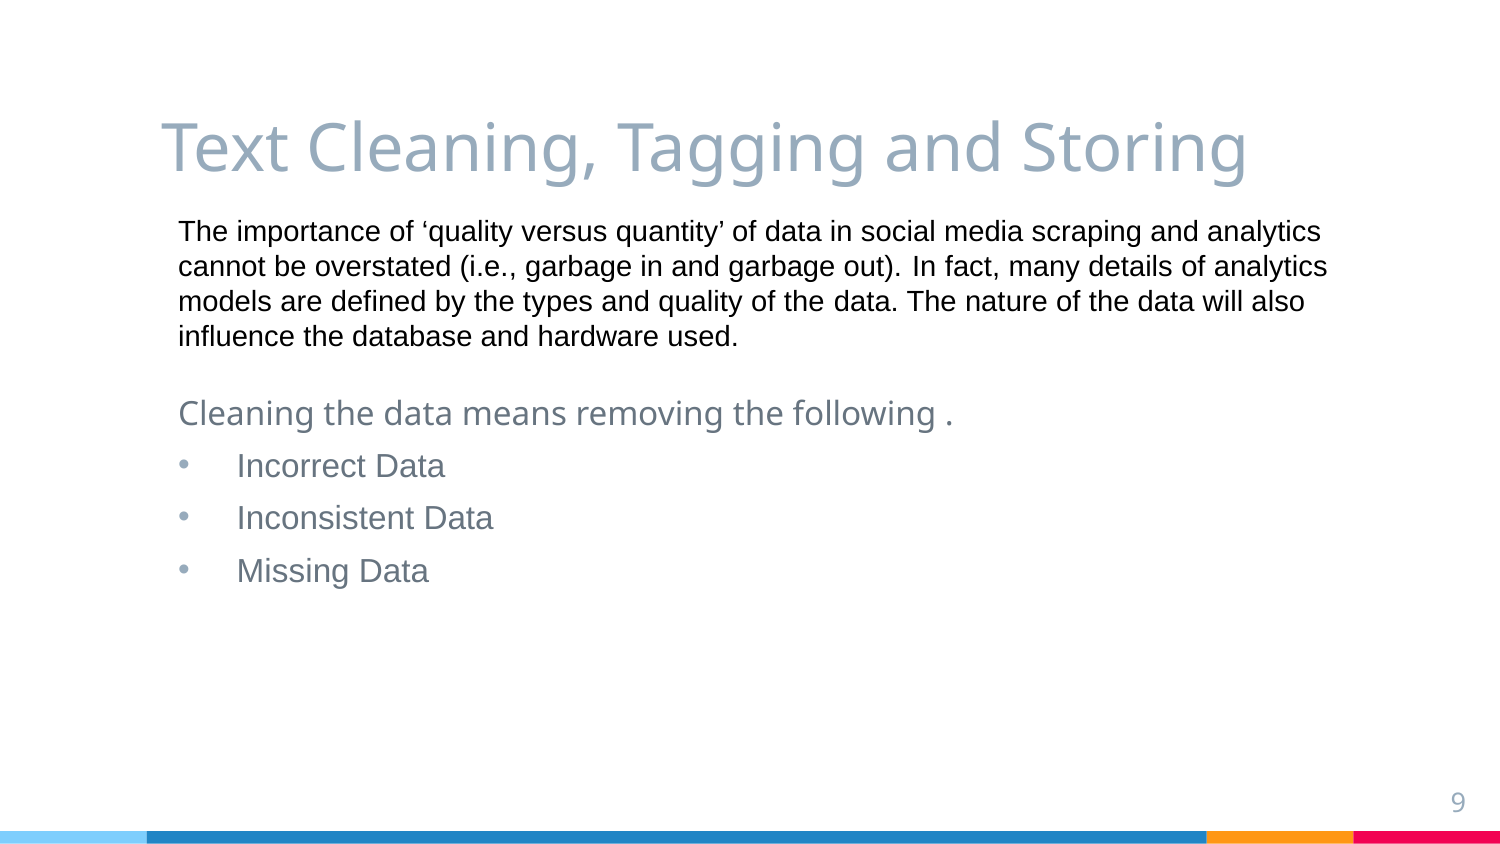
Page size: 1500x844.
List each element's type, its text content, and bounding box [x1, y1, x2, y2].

title Text Cleaning, Tagging and Storing [146, 58, 1297, 196]
slide_number 9 [1391, 770, 1482, 822]
list The importance of ‘quality versus quantity’ of data in social media scraping and analytics cannot be overstated (i.e., garbage in and garbage out). In fact, many details of analytics models are defined by the types and quality of the data. The nature of the data will also influence the database and hardware used. Cleaning the data means removing the following . Incorrect Data Inconsistent Data Missing Data [146, 196, 1392, 808]
